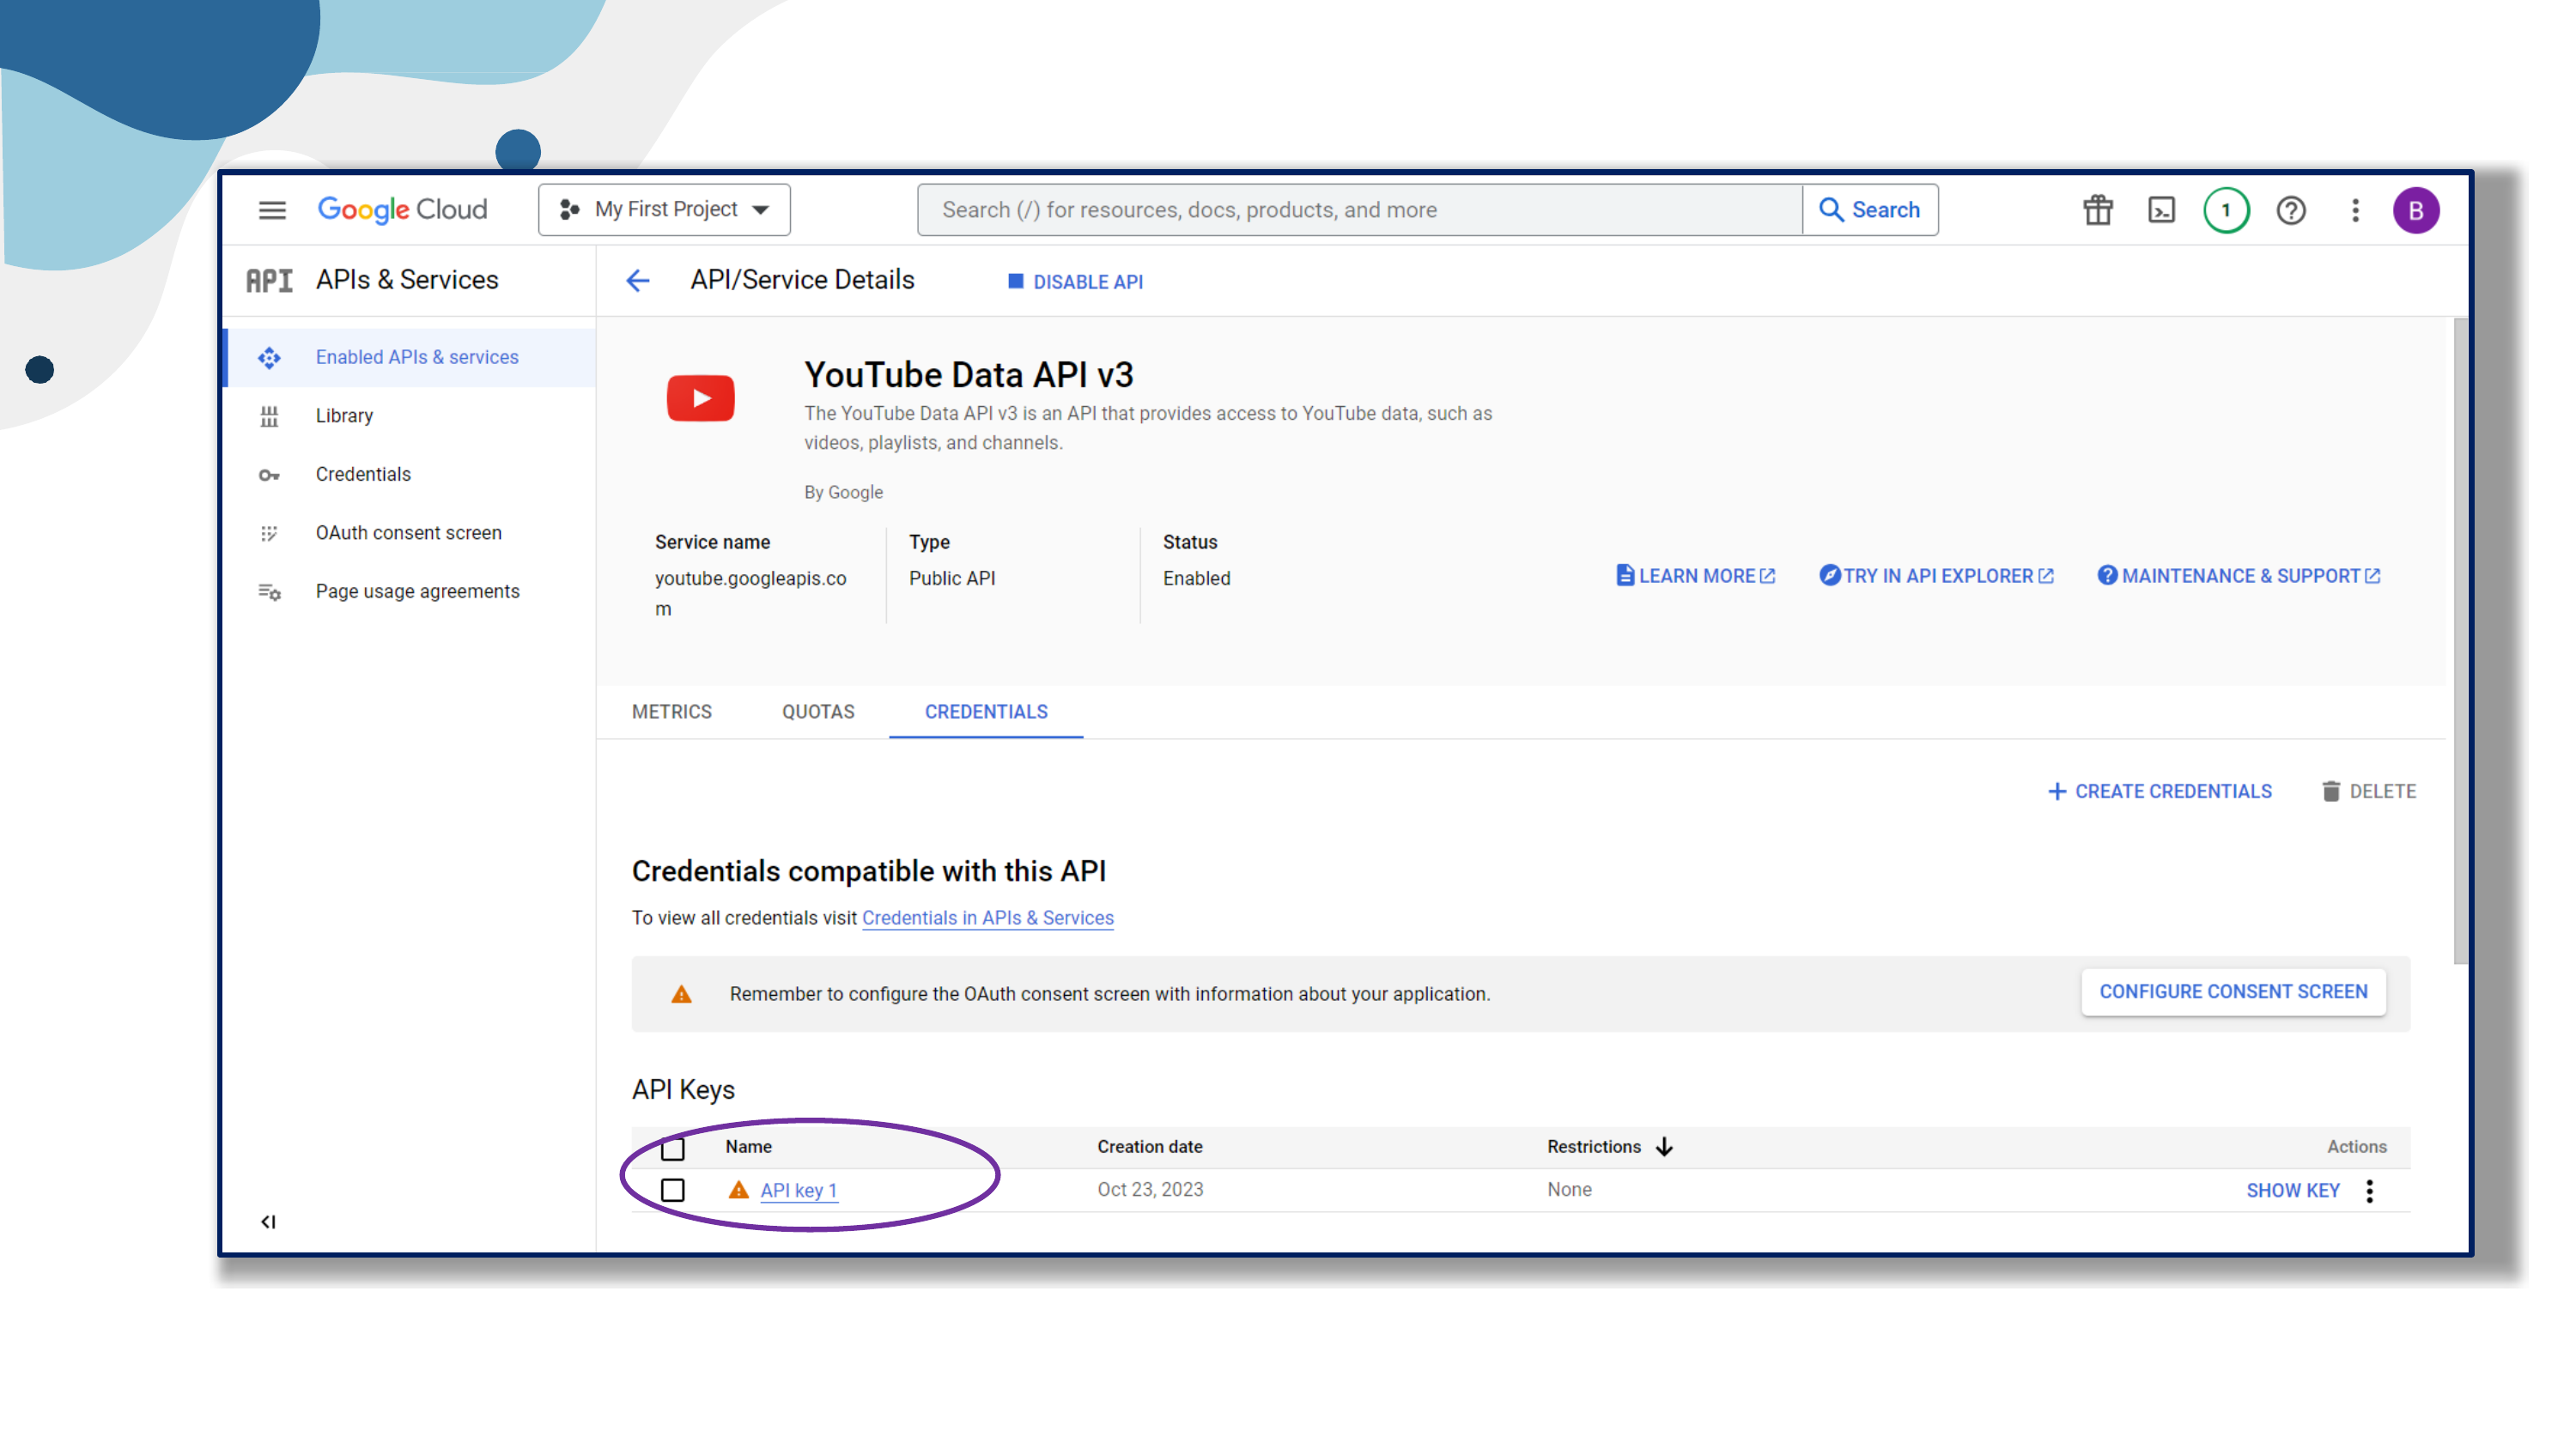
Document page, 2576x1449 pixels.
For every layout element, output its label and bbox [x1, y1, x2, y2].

text_box [0, 0, 789, 431]
picture [222, 174, 2470, 1252]
